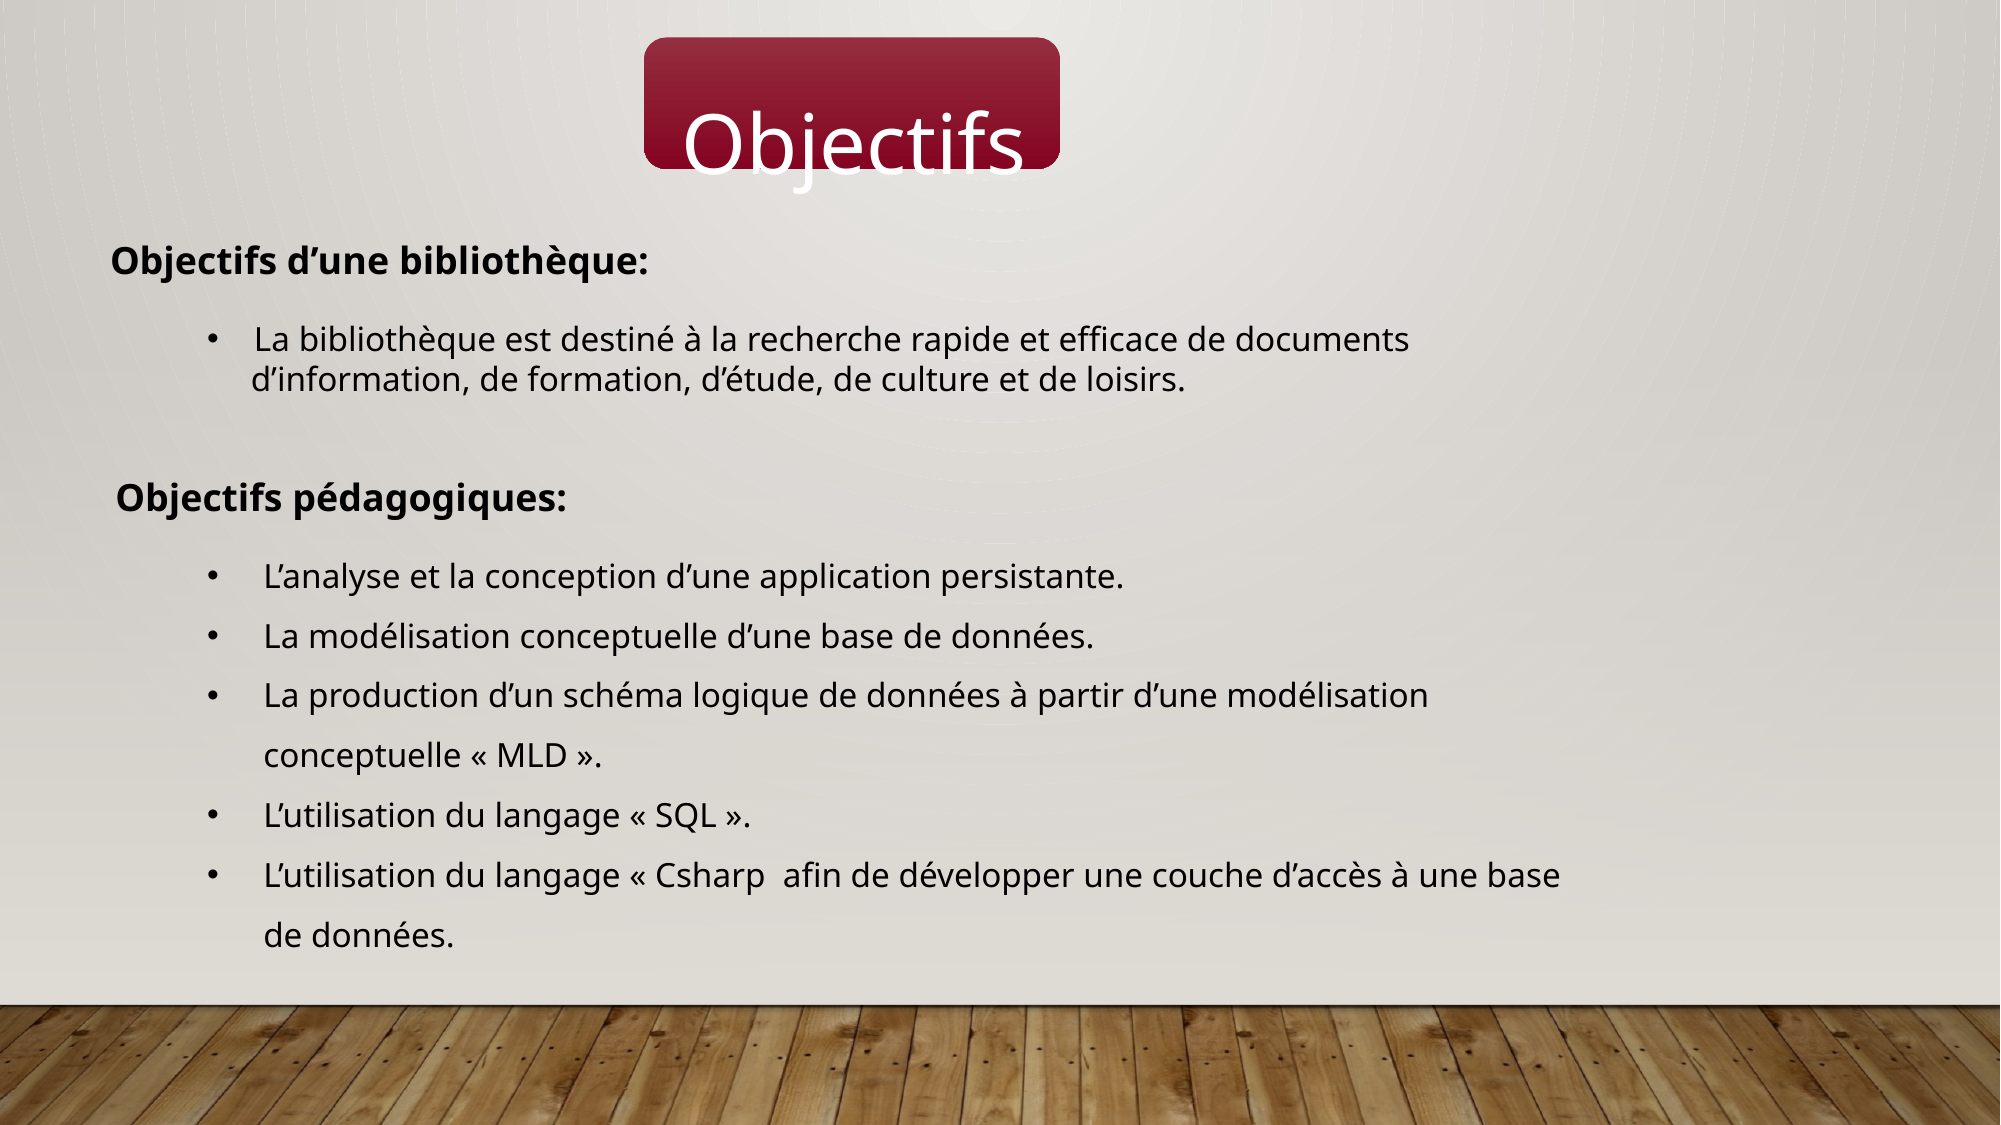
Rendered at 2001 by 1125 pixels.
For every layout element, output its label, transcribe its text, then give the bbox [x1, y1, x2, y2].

text_box L’analyse et la conception d’une application persistante. La modélisation conceptuelle d’une base de données. La production d’un schéma logique de données à partir d’une modélisation conceptuelle « MLD ». L’utilisation du langage « SQL ». L’utilisation du langage « Csharp afin de développer une couche d’accès à une base de données. [192, 527, 1617, 962]
text_box Objectifs pédagogiques: [100, 466, 593, 527]
text_box La bibliothèque est destiné à la recherche rapide et efficace de documents d’information, de formation, d’étude, de culture et de loisirs. [192, 310, 1865, 405]
text_box Objectifs d’une bibliothèque: [95, 229, 674, 290]
picture [0, 1005, 2000, 1125]
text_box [643, 37, 1061, 170]
